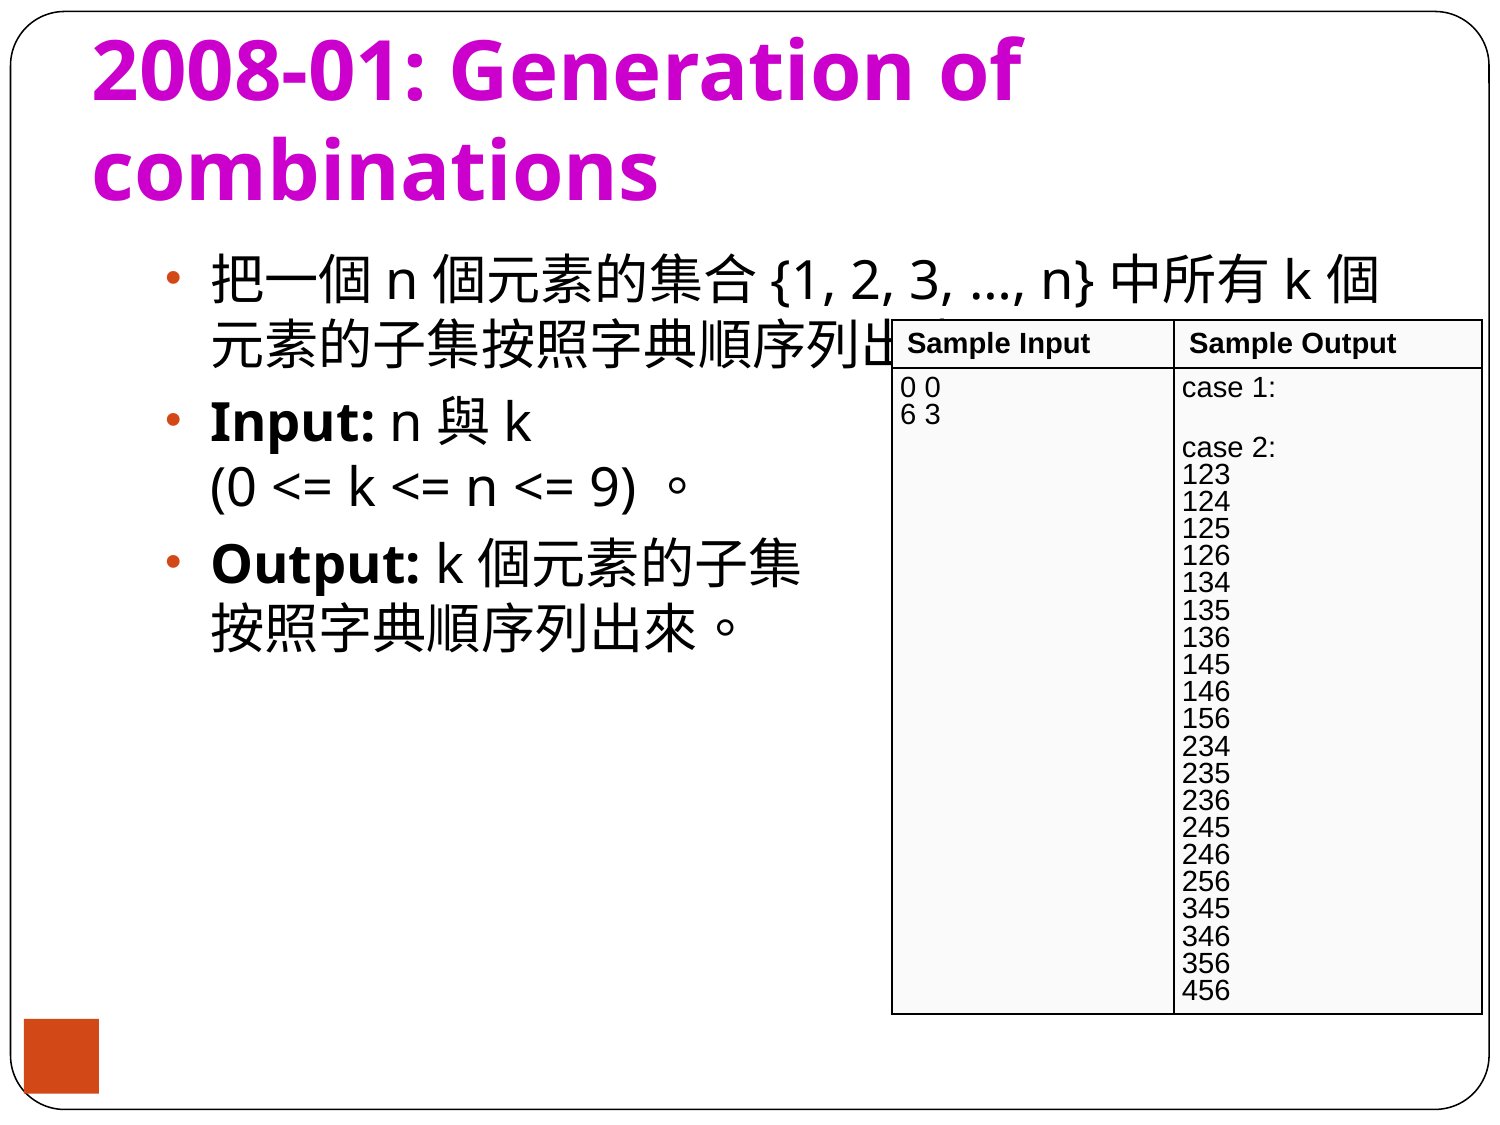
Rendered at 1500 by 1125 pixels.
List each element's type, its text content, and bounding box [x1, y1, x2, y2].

table_header Sample Output [1175, 321, 1481, 367]
table_header Sample Input [893, 321, 1173, 367]
table_cell 0 0 6 3 [893, 369, 1173, 1013]
slide_number [23, 1018, 99, 1094]
title 2008-01: Generation of combinations [76, 45, 1500, 233]
list 把一個n個元素的集合{1, 2, 3, …, n}中所有k個元素的子集按照字典順序列出來。 Input: n與k (0 <= k <= n <= 9)。 Output: k個元素的子集 按照字典順序列出來。 [150, 237, 1425, 988]
table_cell case 1: case 2: 123 124 125 126 134 135 136 145 146 156 234 235 236 245 246 256 345 346 356 456 [1175, 369, 1481, 1013]
